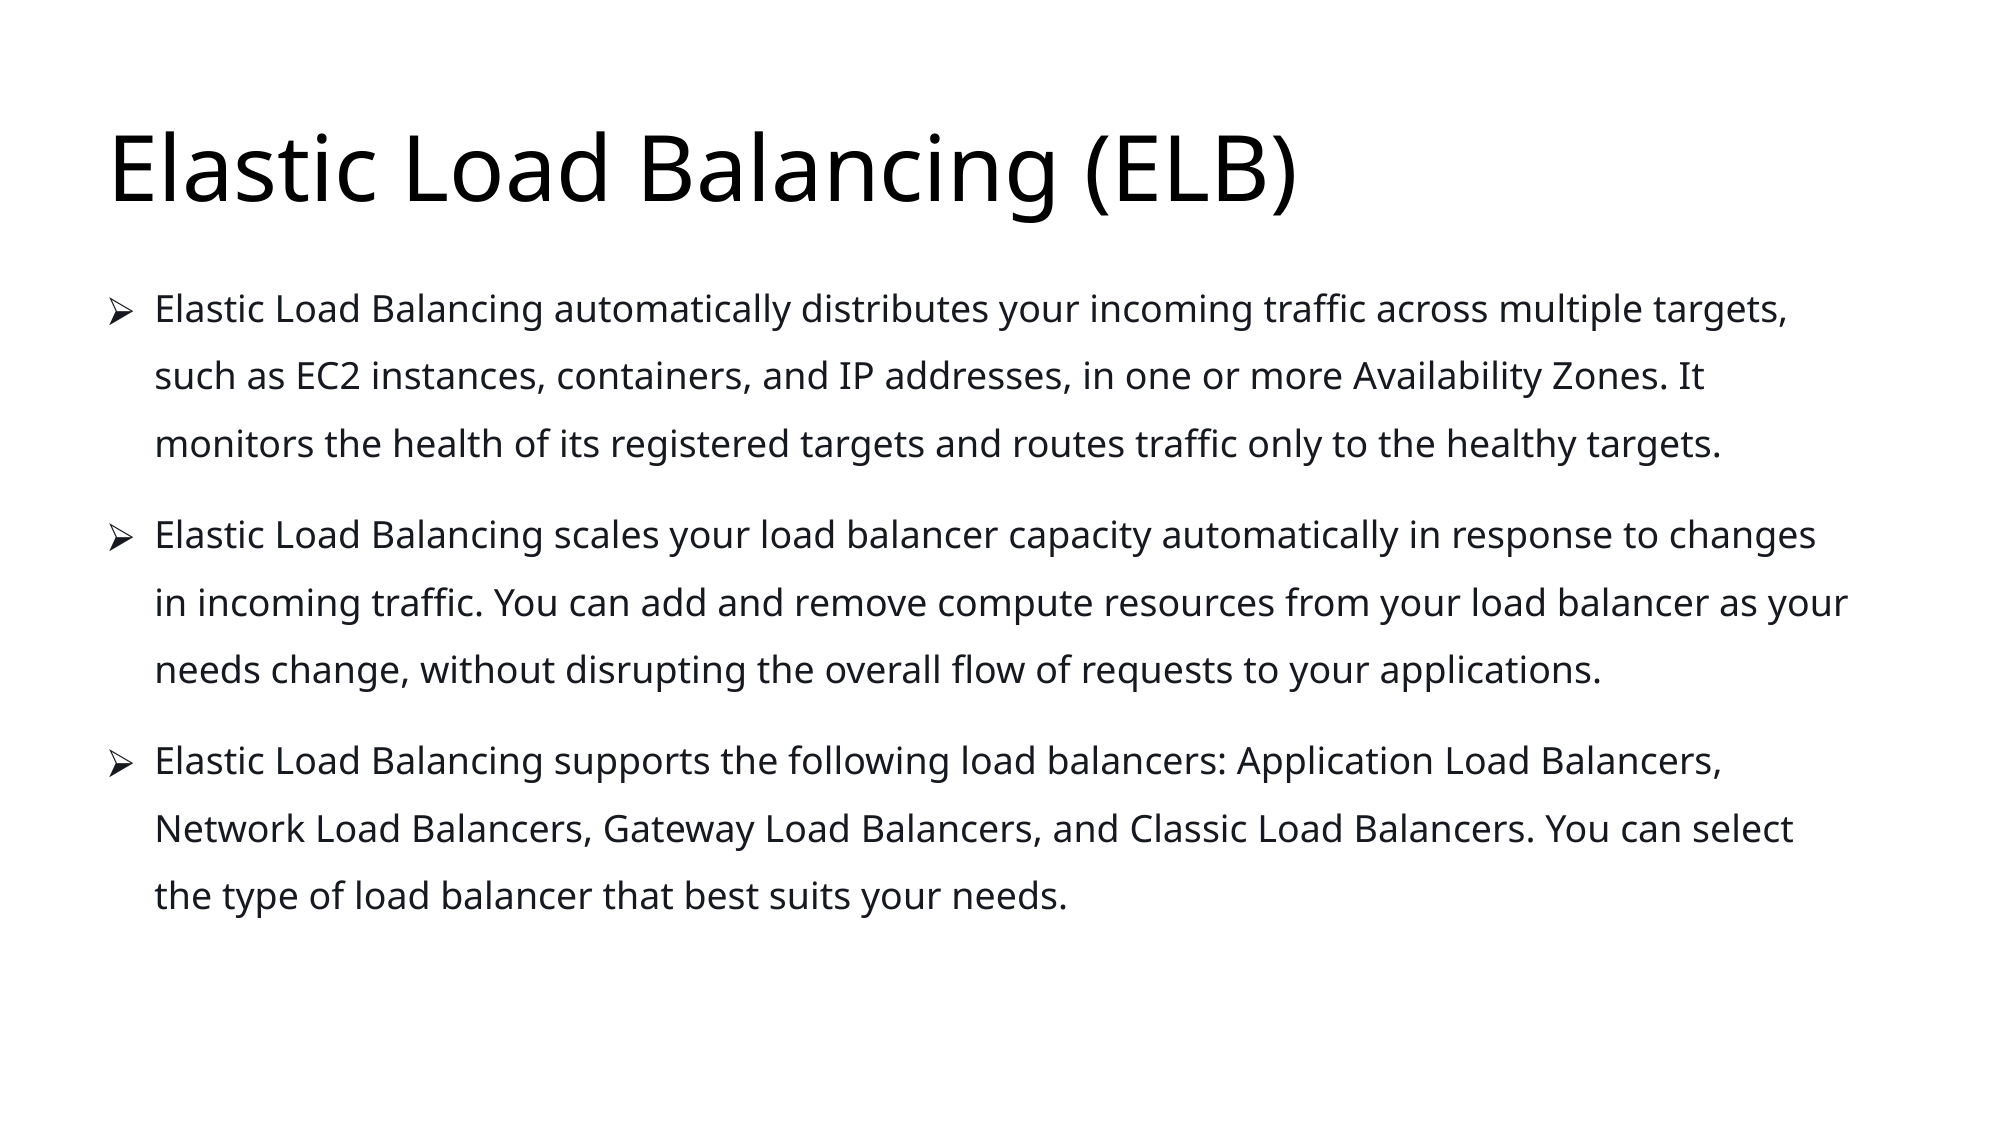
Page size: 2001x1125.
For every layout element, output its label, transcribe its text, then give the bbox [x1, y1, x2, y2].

list Elastic Load Balancing automatically distributes your incoming traffic across multiple targets, such as EC2 instances, containers, and IP addresses, in one or more Availability Zones. It monitors the health of its registered targets and routes traffic only to the healthy targets. Elastic Load Balancing scales your load balancer capacity automatically in response to changes in incoming traffic. You can add and remove compute resources from your load balancer as your needs change, without disrupting the overall flow of requests to your applications. Elastic Load Balancing supports the following load balancers: Application Load Balancers, Network Load Balancers, Gateway Load Balancers, and Classic Load Balancers. You can select the type of load balancer that best suits your needs. [92, 254, 1875, 978]
title Elastic Load Balancing (ELB) [92, 87, 1875, 254]
